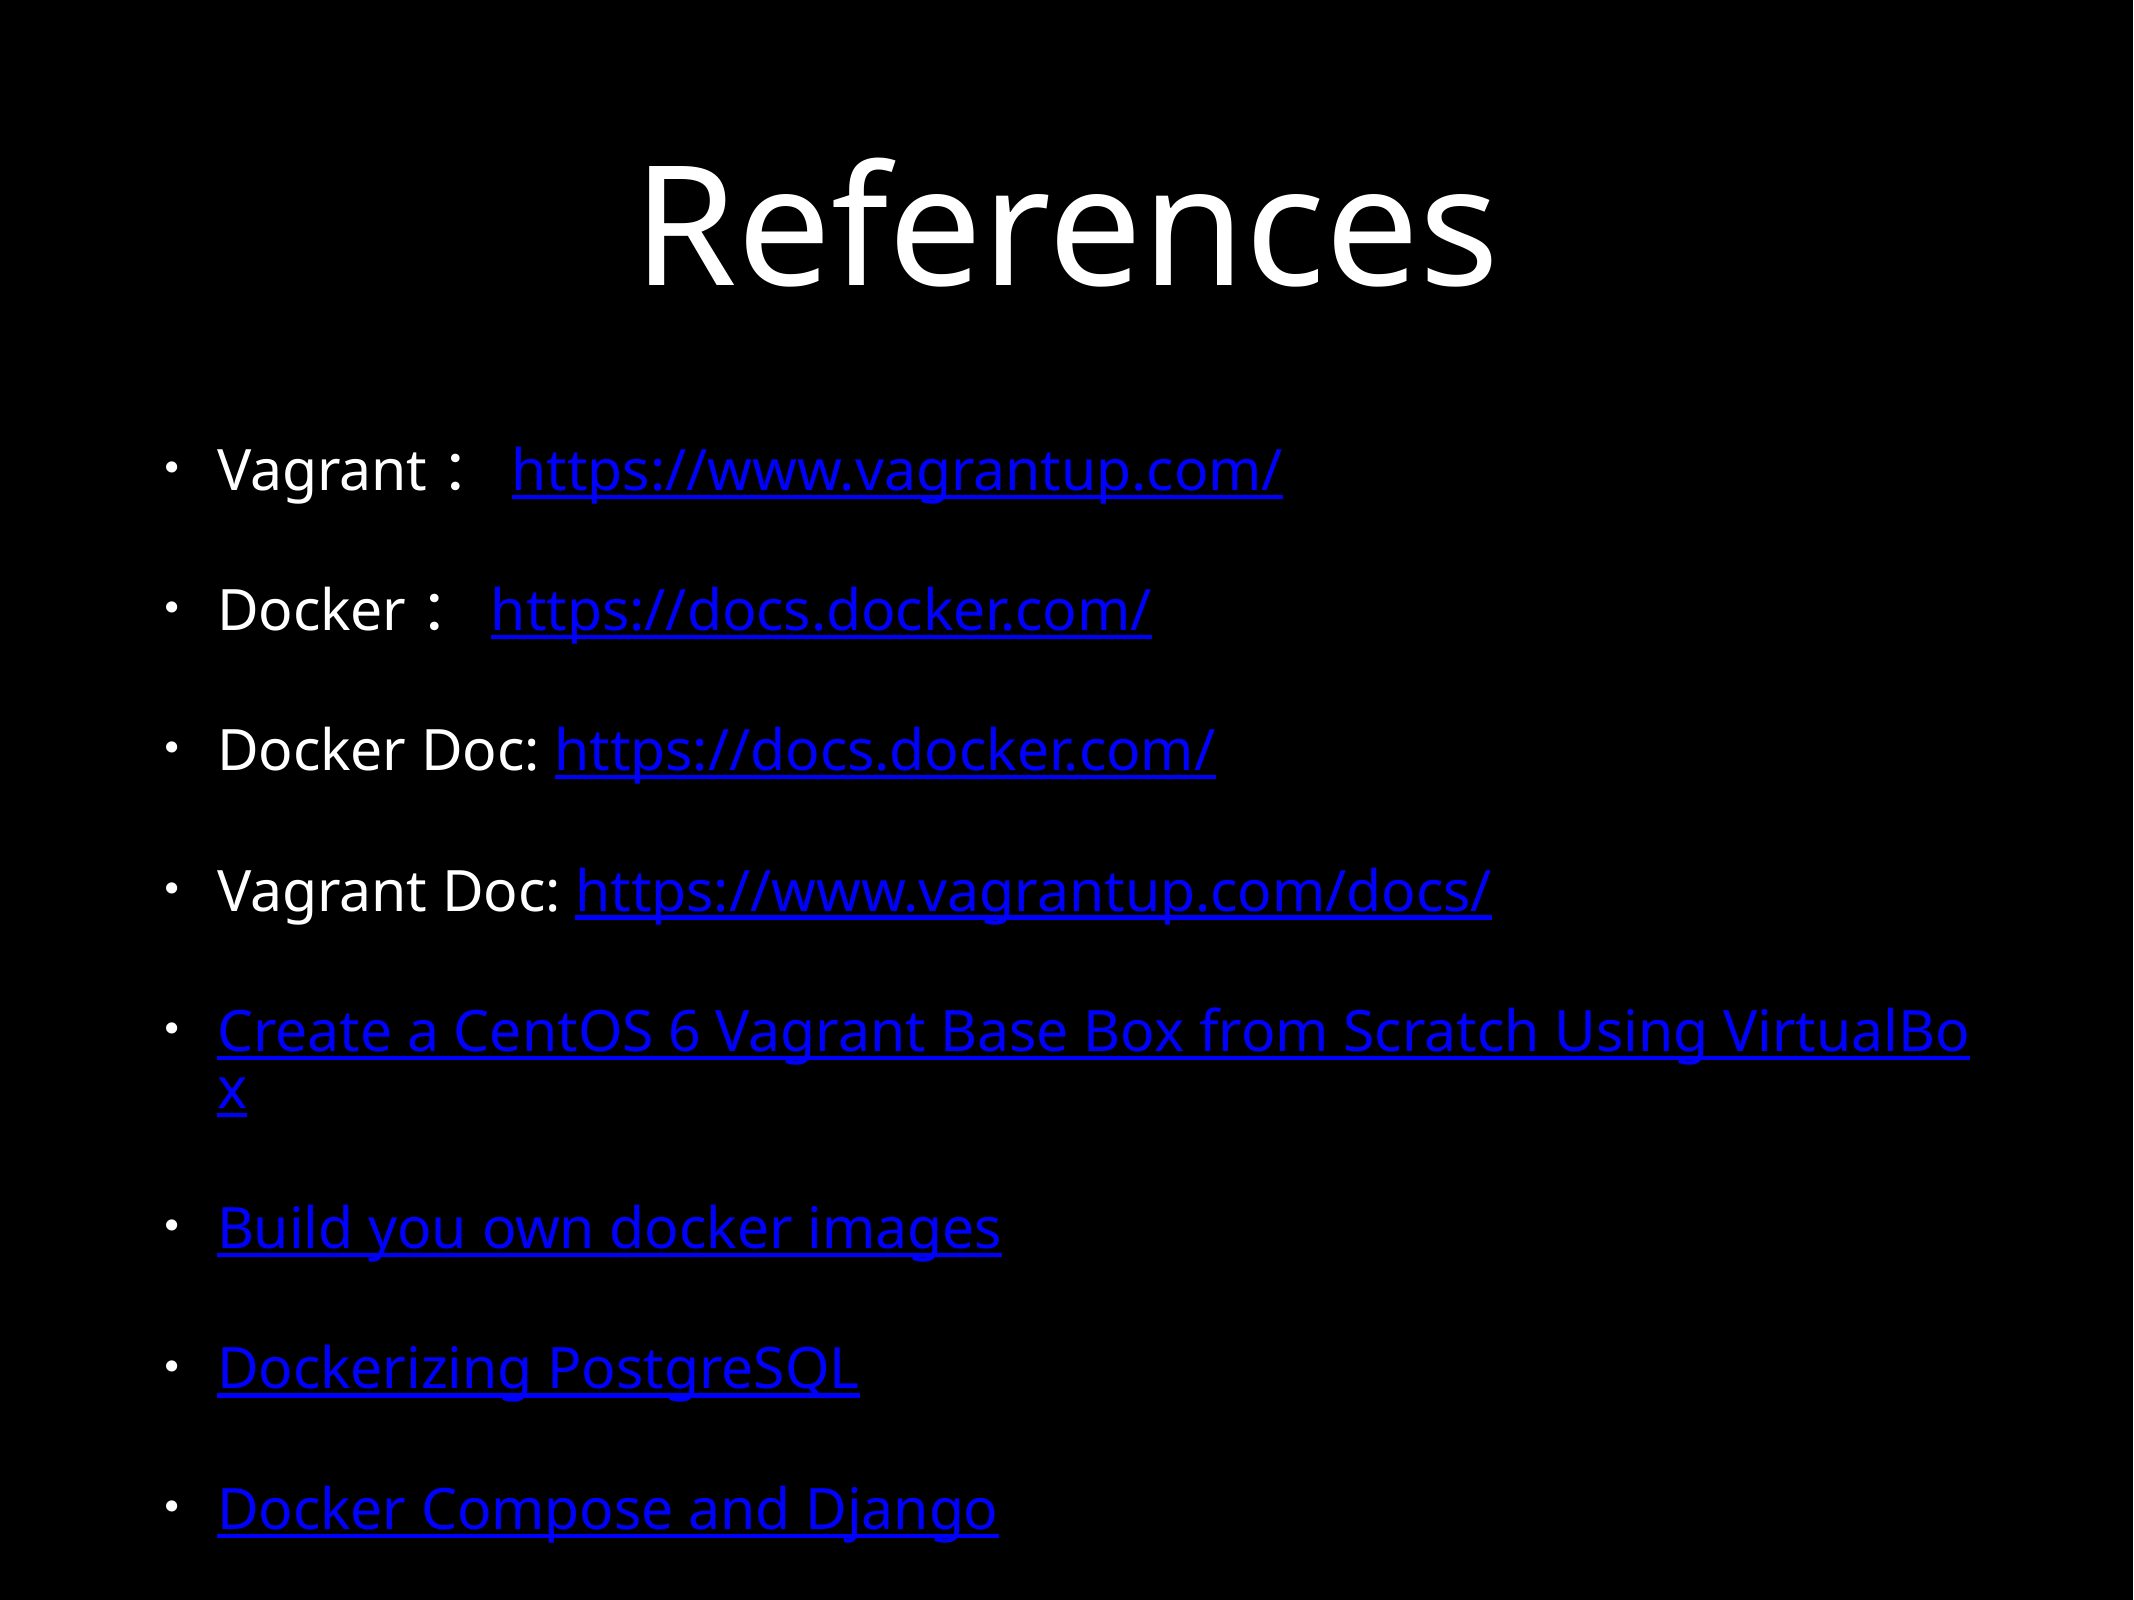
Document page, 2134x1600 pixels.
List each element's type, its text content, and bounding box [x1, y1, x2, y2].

list Vagrant：https://www.vagrantup.com/ Docker：https://docs.docker.com/ Docker Doc: https://docs.docker.com/ Vagrant Doc: https://www.vagrantup.com/docs/ Create a CentOS 6 Vagrant Base Box from Scratch Using VirtualBox Build you own docker images Dockerizing PostgreSQL Docker Compose and Django [155, 424, 1978, 1457]
title References [155, 41, 1978, 397]
